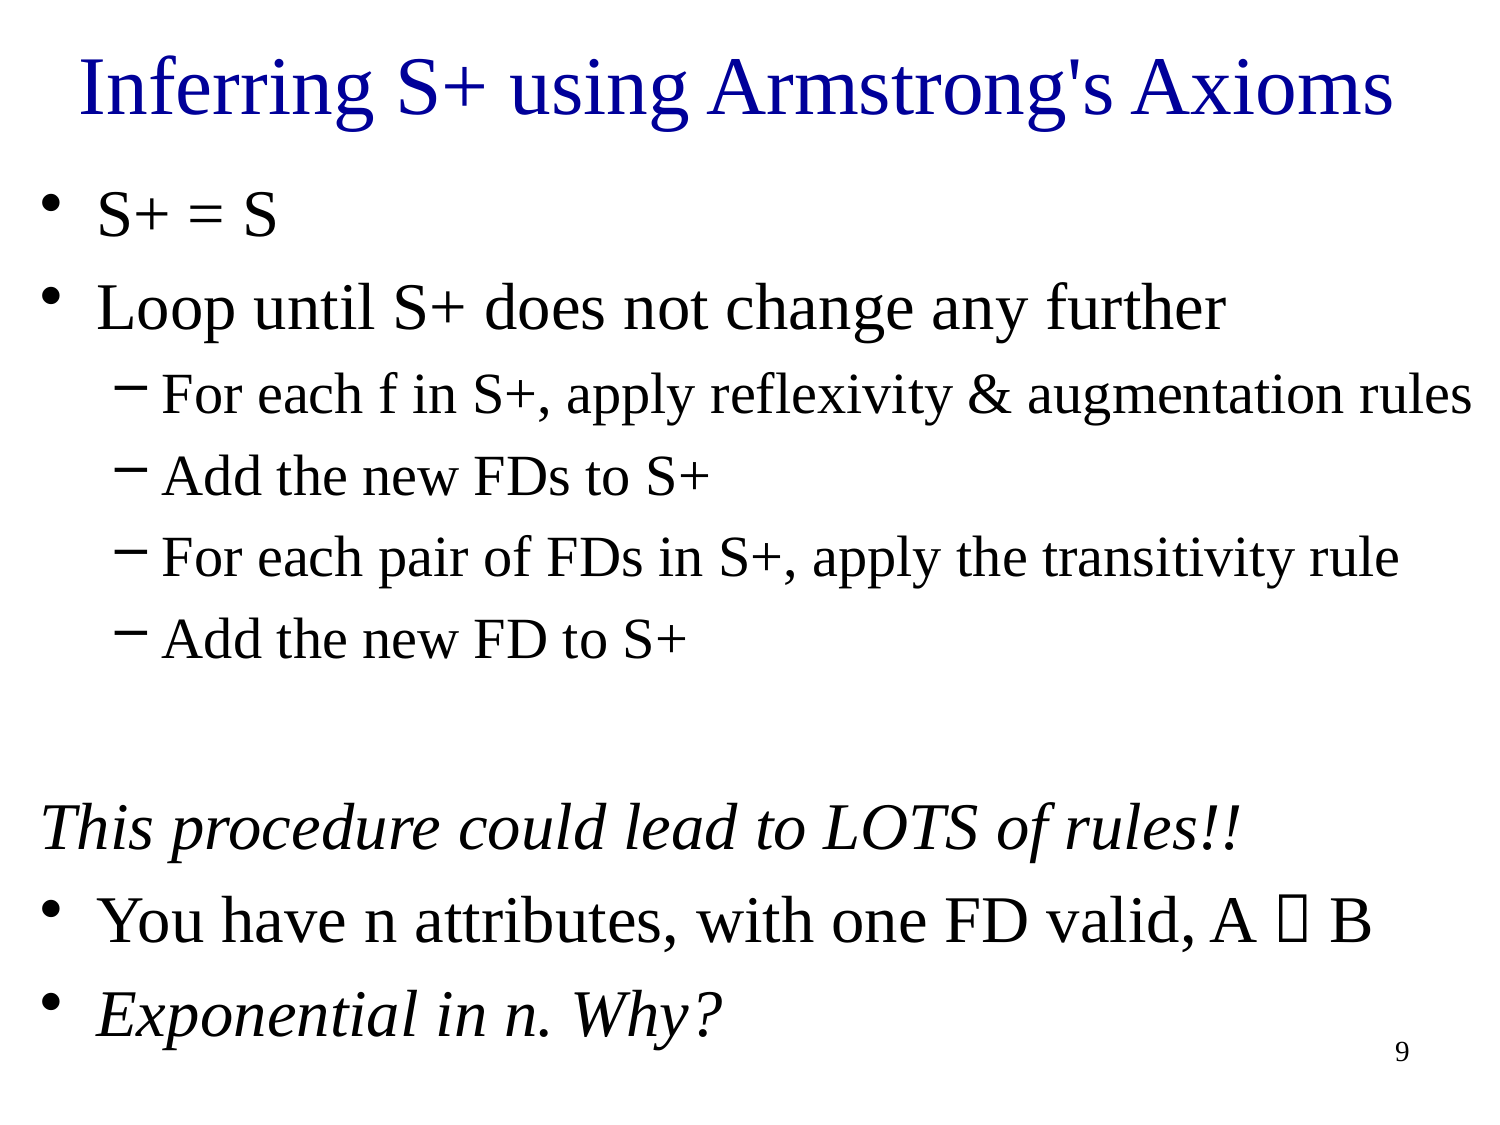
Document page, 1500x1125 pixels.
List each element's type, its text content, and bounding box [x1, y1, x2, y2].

slide_number 9 [1112, 1050, 1426, 1101]
title Inferring S+ using Armstrong's Axioms [24, 24, 1450, 138]
list S+ = S Loop until S+ does not change any further For each f in S+, apply reflexivity & augmentation rules Add the new FDs to S+ For each pair of FDs in S+, apply the transitivity rule Add the new FD to S+ This procedure could lead to LOTS of rules!! You have n attributes, with one FD valid, A  B Exponential in n. Why? [24, 162, 1500, 1050]
